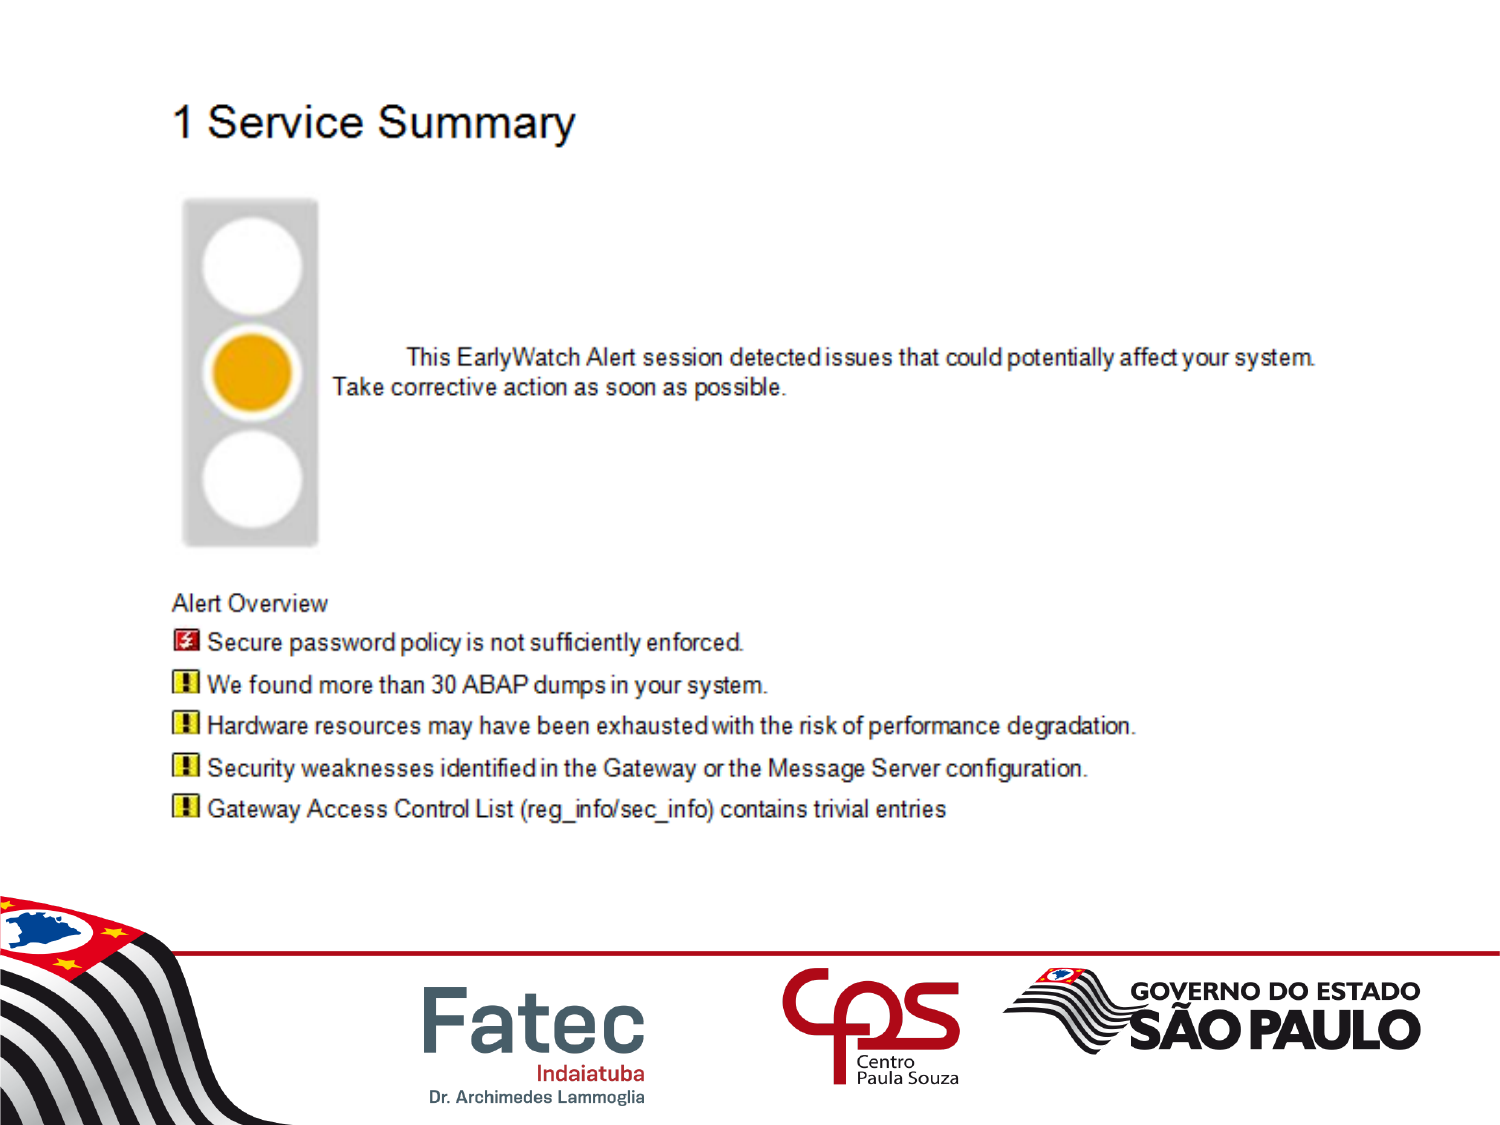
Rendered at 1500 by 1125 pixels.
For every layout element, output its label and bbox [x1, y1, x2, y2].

picture [154, 81, 1337, 854]
picture [0, 896, 1500, 1125]
